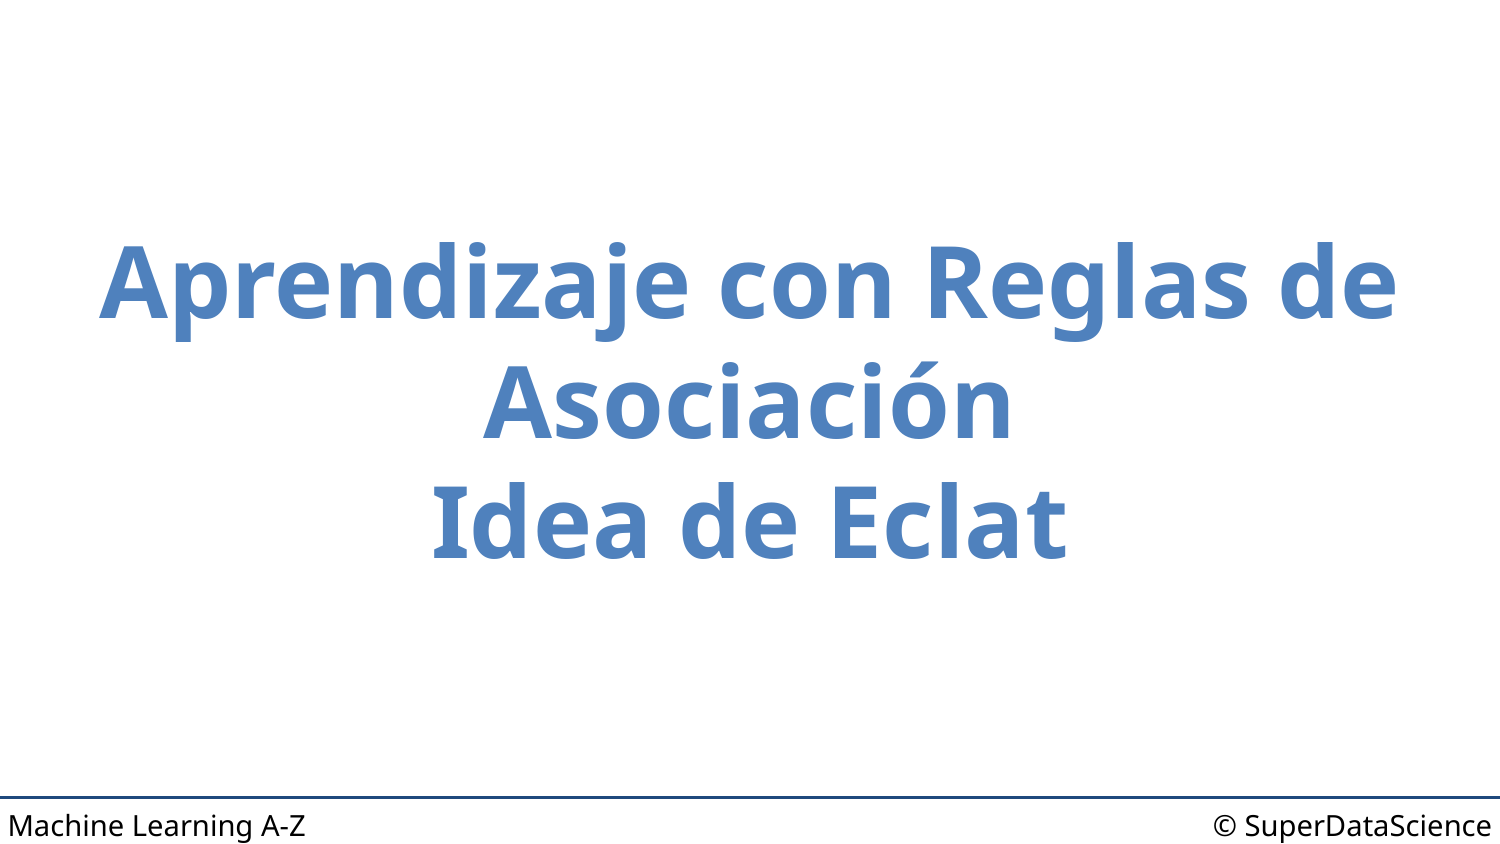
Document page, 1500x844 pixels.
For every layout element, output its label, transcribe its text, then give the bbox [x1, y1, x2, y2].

title Aprendizaje con Reglas de Asociación Idea de Eclat [0, 0, 1500, 798]
